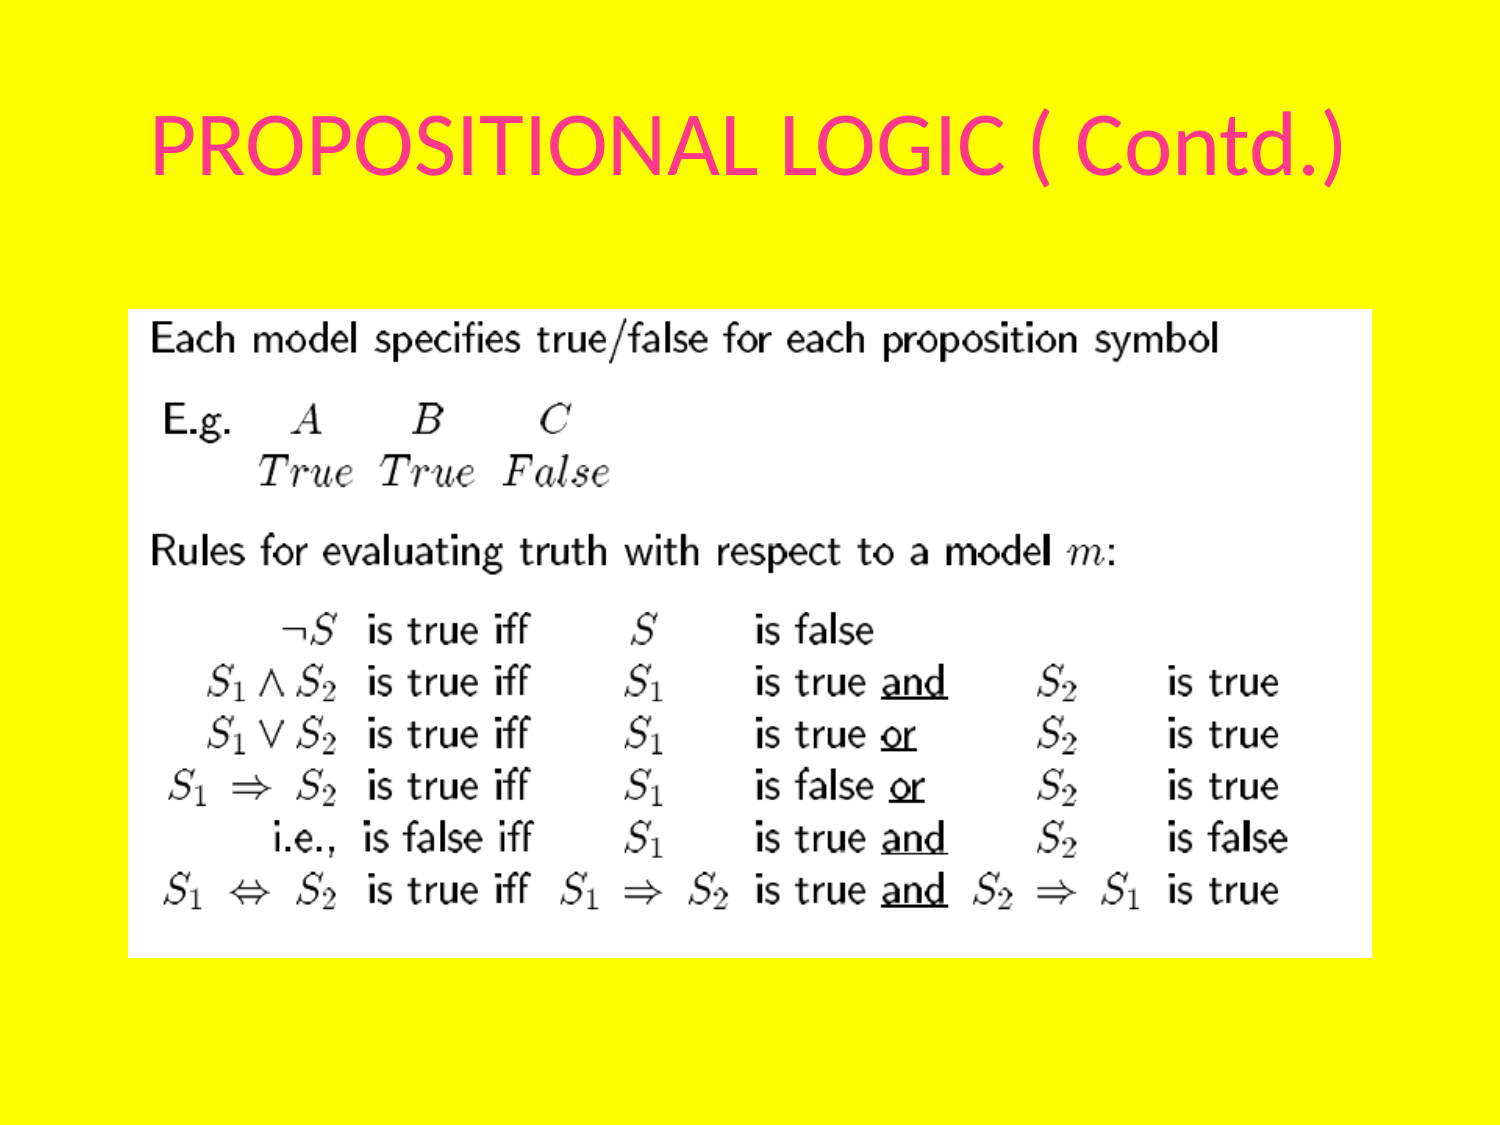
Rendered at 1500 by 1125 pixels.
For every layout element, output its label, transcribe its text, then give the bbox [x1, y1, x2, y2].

title PROPOSITIONAL LOGIC ( Contd.) [75, 45, 1425, 233]
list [127, 309, 1373, 959]
